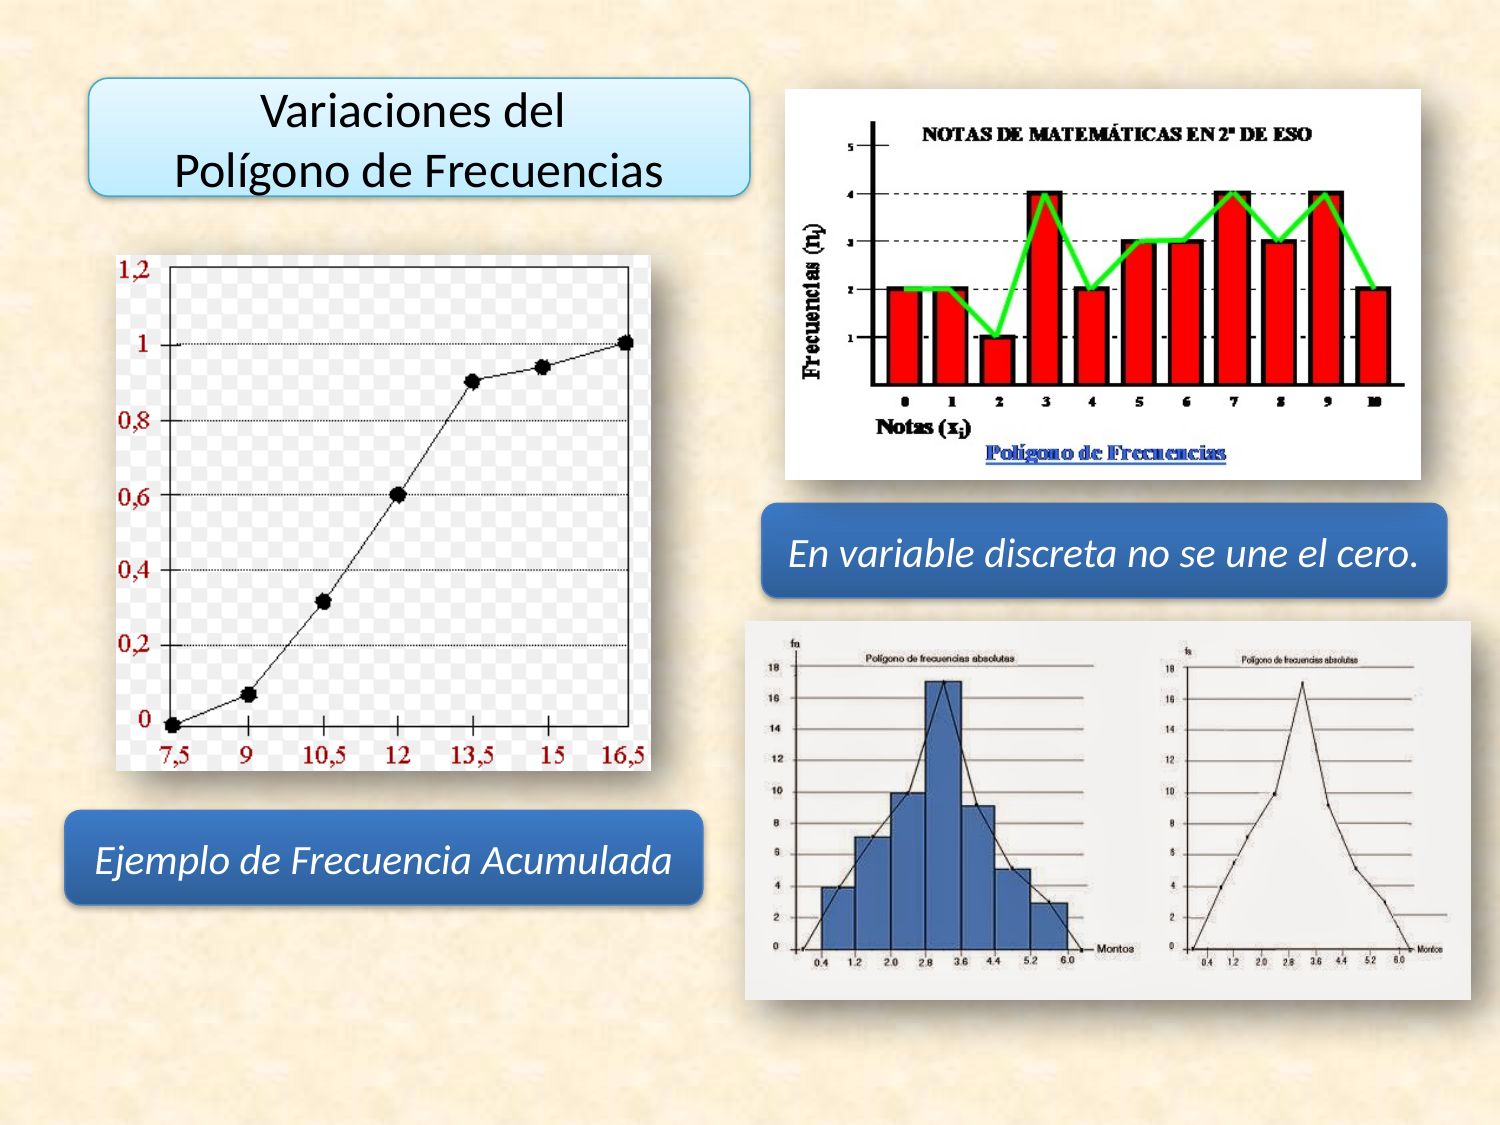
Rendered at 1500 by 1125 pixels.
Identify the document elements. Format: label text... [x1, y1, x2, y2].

text_box Variaciones del Polígono de Frecuencias [87, 77, 751, 198]
text_box Ejemplo de Frecuencia Acumulada [64, 809, 704, 906]
picture [0, 0, 1500, 1125]
text_box En variable discreta no se une el cero. [760, 502, 1448, 599]
